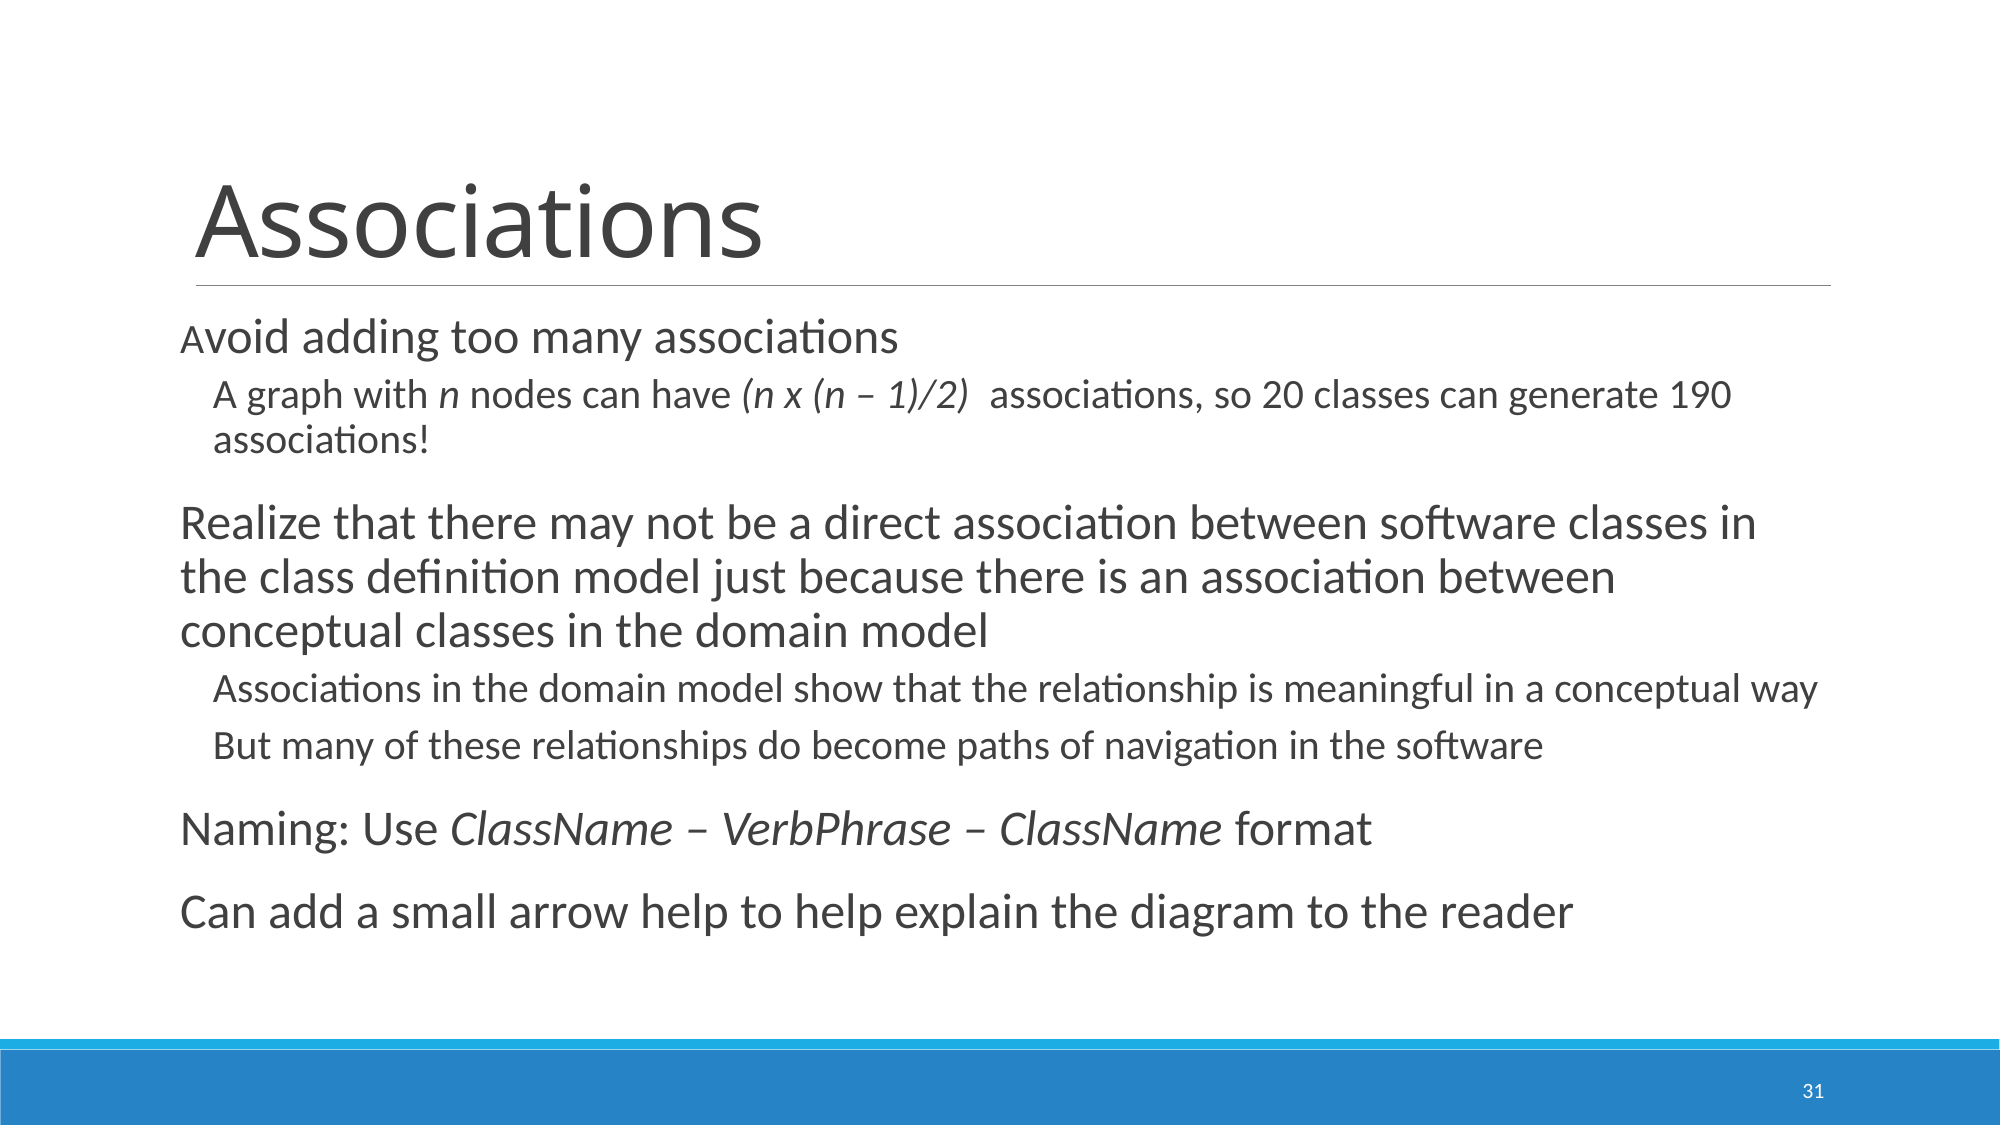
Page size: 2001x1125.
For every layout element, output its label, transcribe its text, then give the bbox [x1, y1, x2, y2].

slide_number 31 [1624, 1059, 1840, 1120]
list Avoid adding too many associations A graph with n nodes can have (n x (n – 1)/2) associations, so 20 classes can generate 190 associations! Realize that there may not be a direct association between software classes in the class definition model just because there is an association between conceptual classes in the domain model Associations in the domain model show that the relationship is meaningful in a conceptual way But many of these relationships do become paths of navigation in the software Naming: Use ClassName – VerbPhrase – ClassName format Can add a small arrow help to help explain the diagram to the reader [180, 302, 1830, 963]
title Associations [180, 47, 1830, 285]
